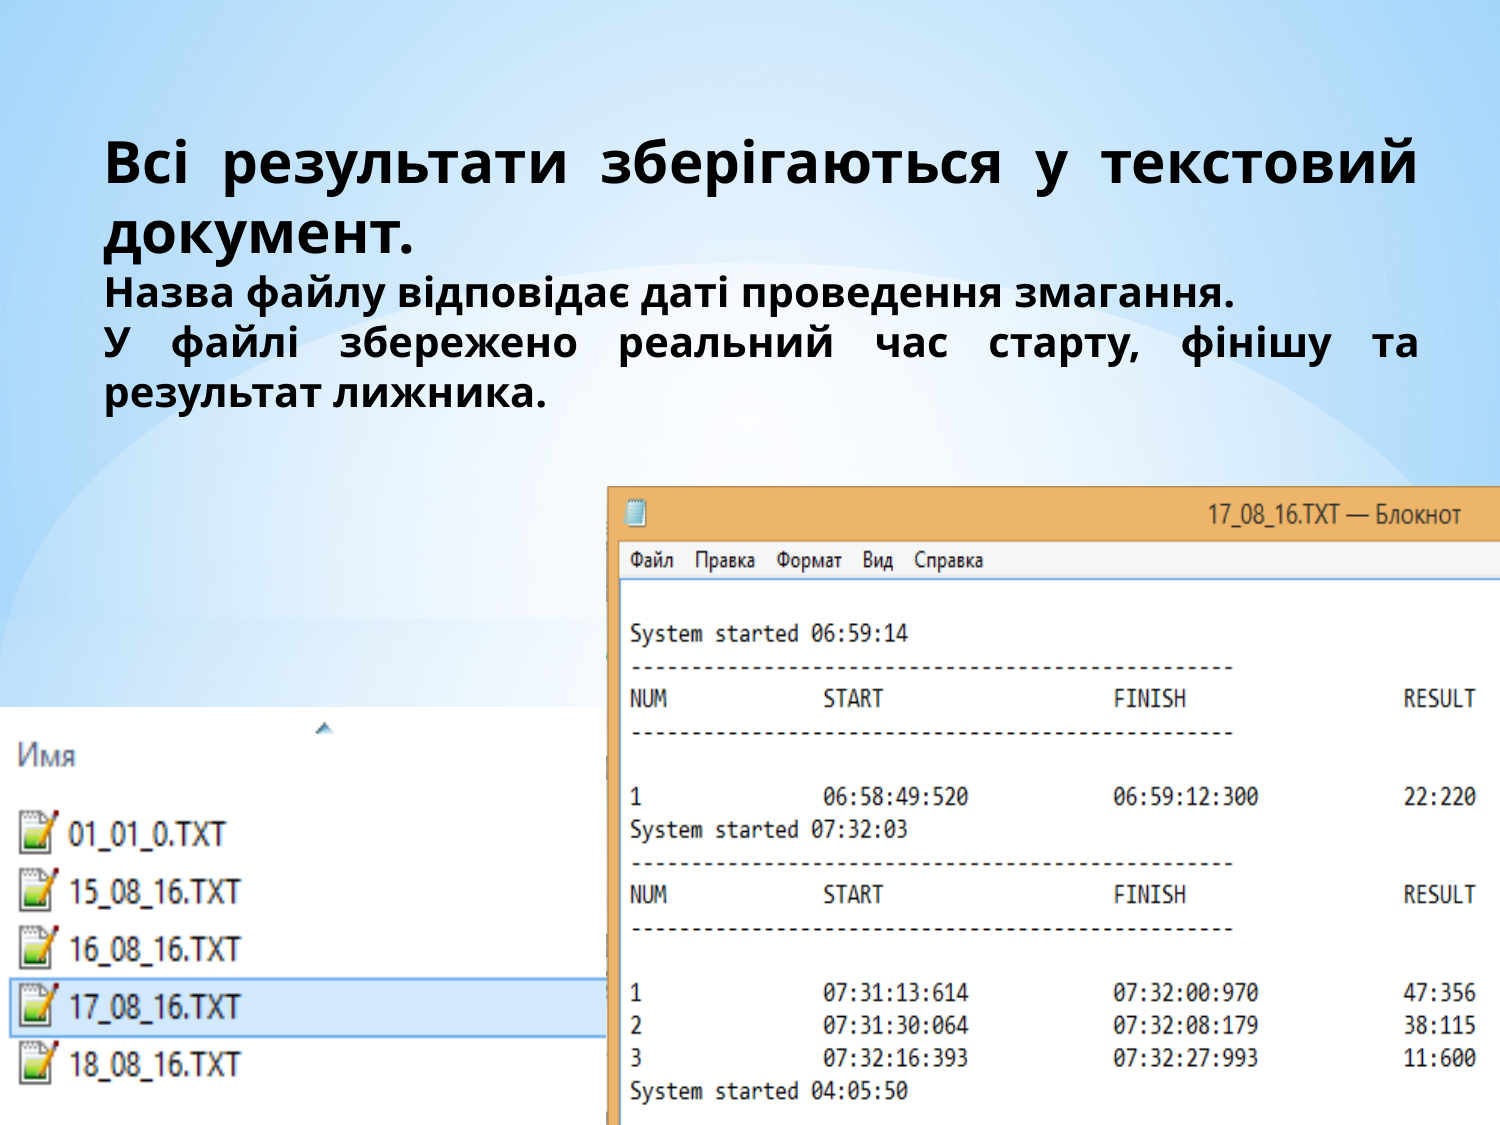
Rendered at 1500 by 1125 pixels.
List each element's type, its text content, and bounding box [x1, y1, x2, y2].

picture [0, 486, 1500, 1125]
text_box Всі результати зберігаються у текстовий документ. Назва файлу відповідає даті проведення змагання. У файлі збережено реальний час старту, фінішу та результат лижника. [88, 118, 1436, 423]
